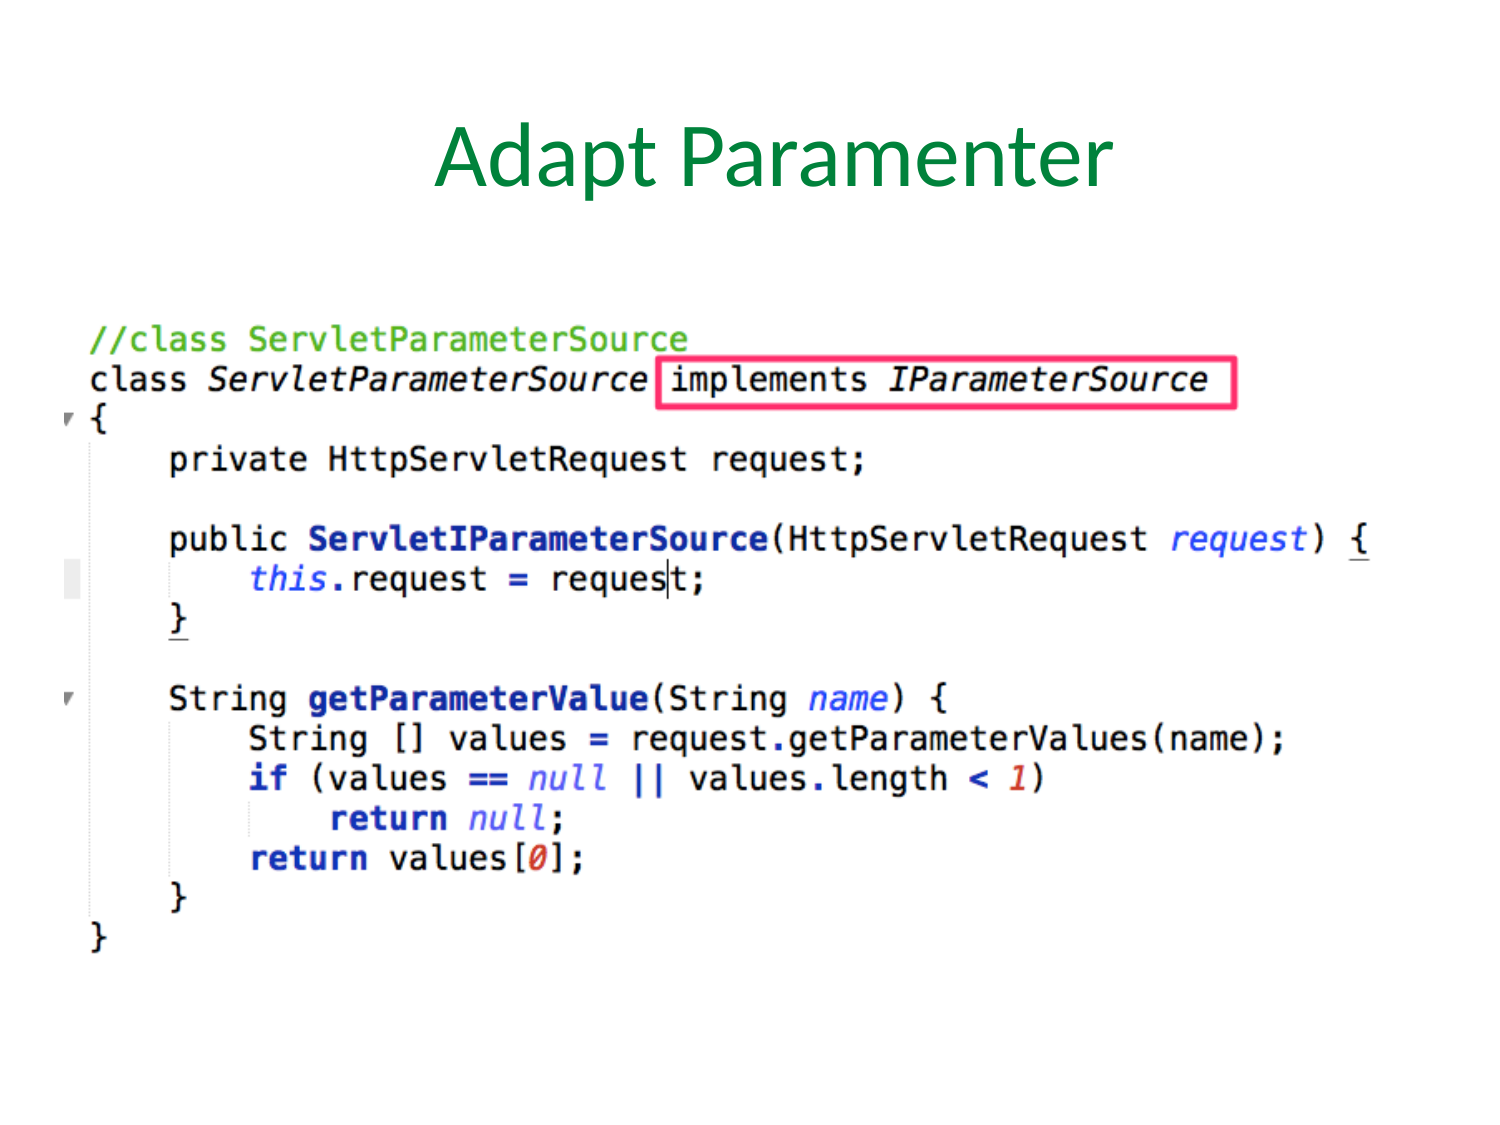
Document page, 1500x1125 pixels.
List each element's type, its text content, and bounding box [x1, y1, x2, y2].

title Adapt Paramenter [100, 56, 1451, 244]
picture [64, 290, 1436, 976]
